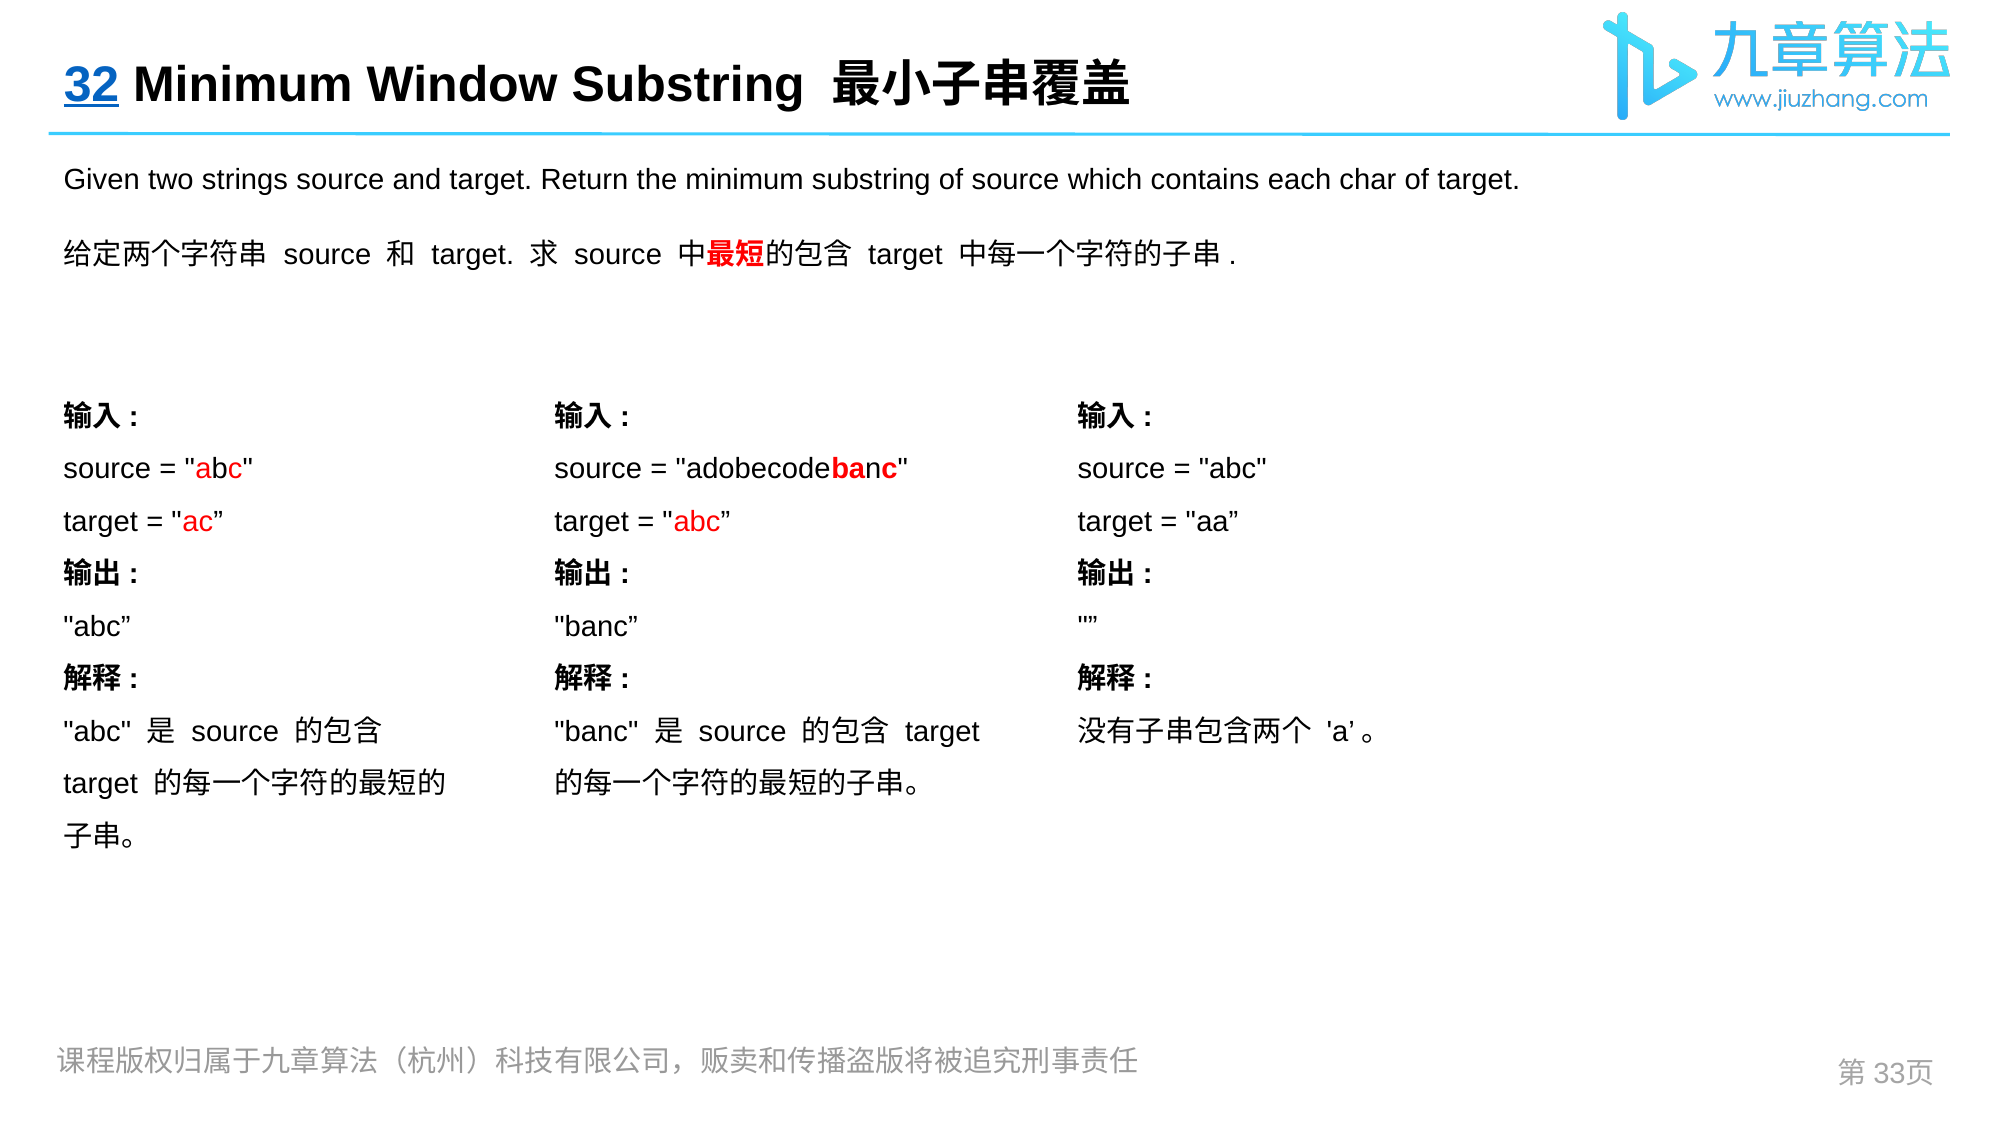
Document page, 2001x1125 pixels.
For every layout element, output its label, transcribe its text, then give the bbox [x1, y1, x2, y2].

slide_number 第页 [1800, 1046, 1950, 1099]
text_box Given two strings source and target. Return the minimum substring of source which contains each char of target. 给定两个字符串 source 和 target. 求 source 中最短的包含 target 中每一个字符的子串. [48, 135, 1950, 278]
text_box 输入: source = "abc" target = "ac” 输出: "abc” 解释: "abc" 是 source 的包含 target 的每一个字符的最短的子串。 [48, 372, 477, 860]
text_box 输入: source = "abc" target = "aa” 输出: "” 解释: 没有子串包含两个 'a’。 [1062, 372, 1523, 755]
text_box 输入: source = "adobecodebanc" target = "abc” 输出: "banc” 解释: "banc" 是 source 的包含 target 的每一个字符的最短的子串。 [539, 372, 1000, 807]
picture [1603, 12, 1950, 120]
title 32 Minimum Window Substring 最小子串覆盖 [48, 36, 1514, 134]
